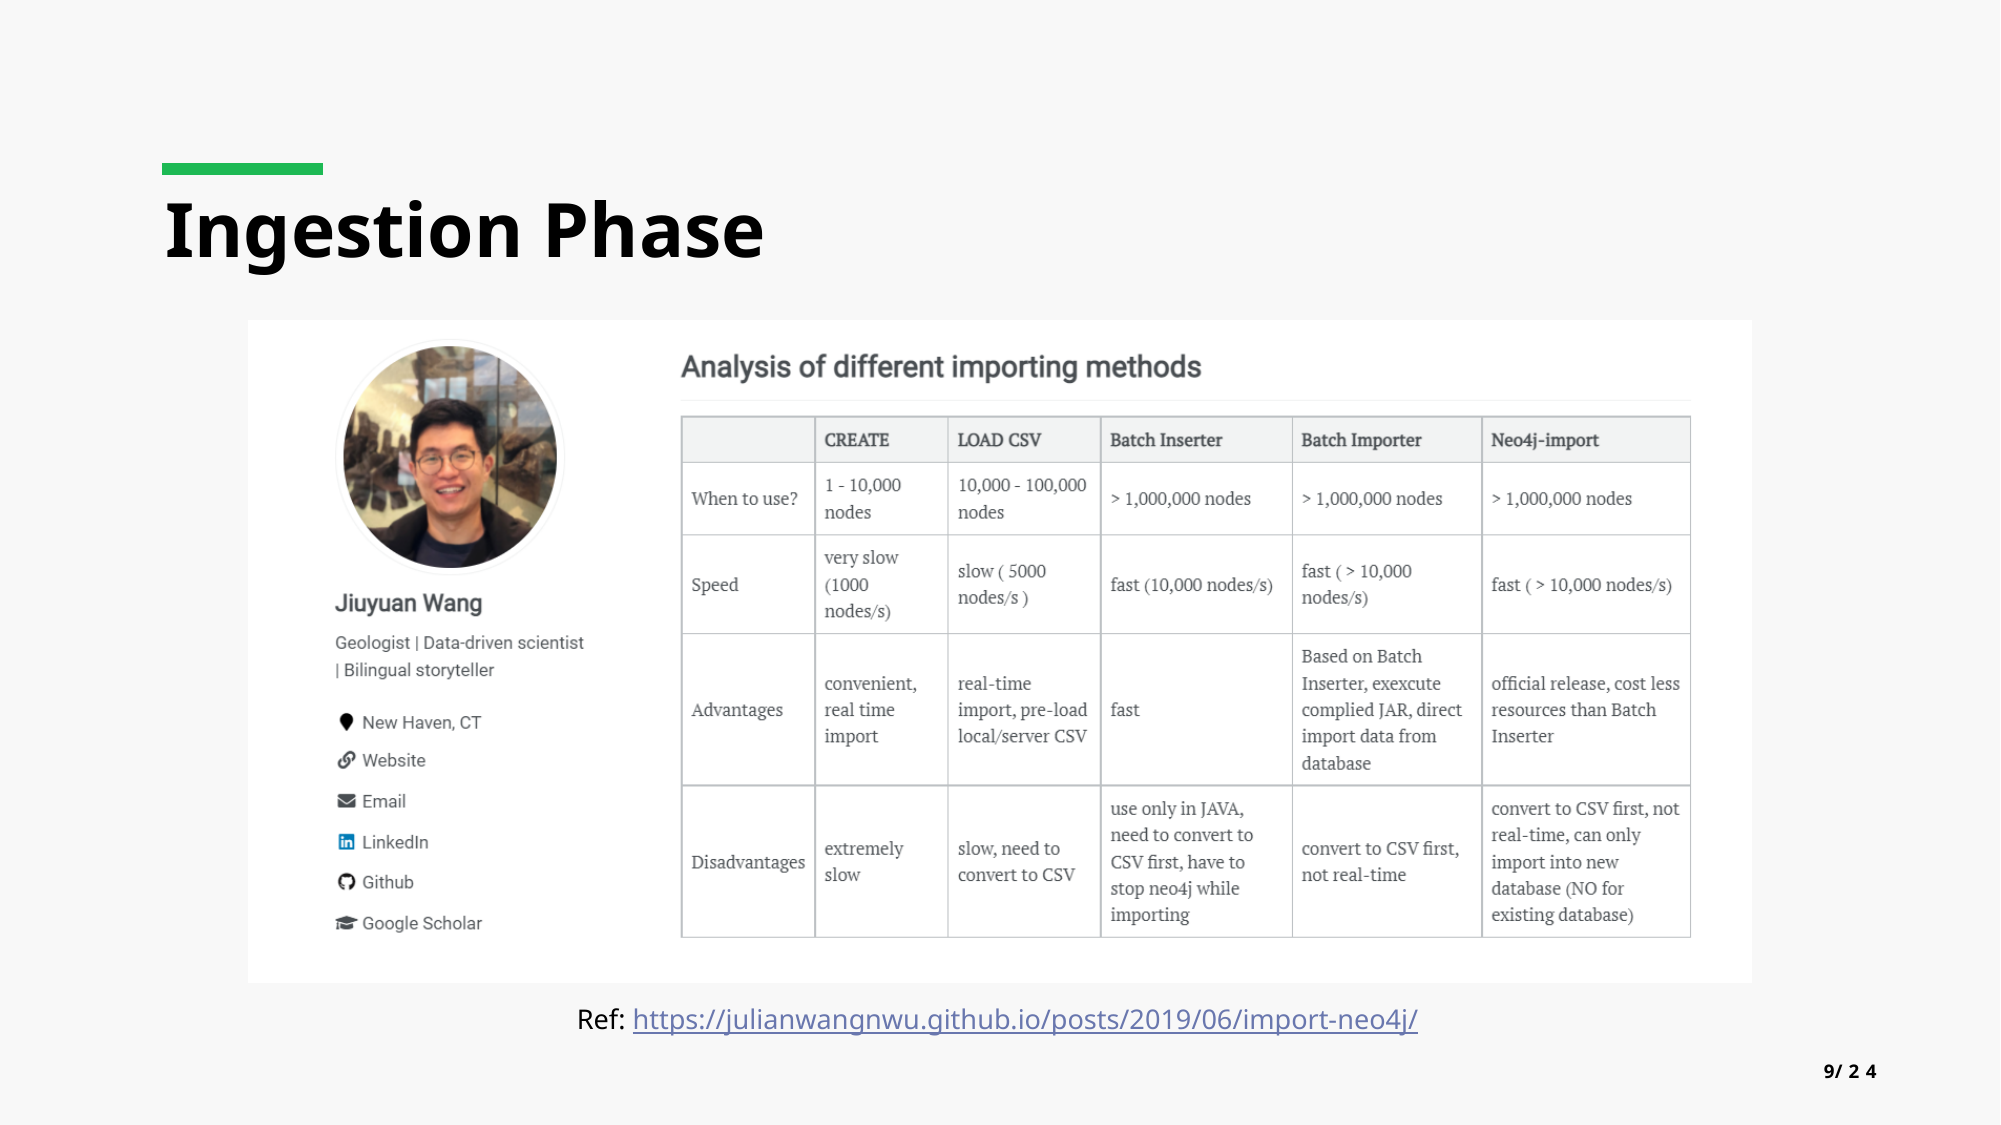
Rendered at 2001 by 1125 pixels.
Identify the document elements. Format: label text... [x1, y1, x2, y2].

picture [248, 320, 1752, 983]
title Ingestion Phase [150, 174, 1000, 298]
slide_number 9/24 [1772, 1042, 1892, 1103]
list Ref: https://julianwangnwu.github.io/posts/2019/06/import-neo4j/ [248, 987, 1752, 1048]
